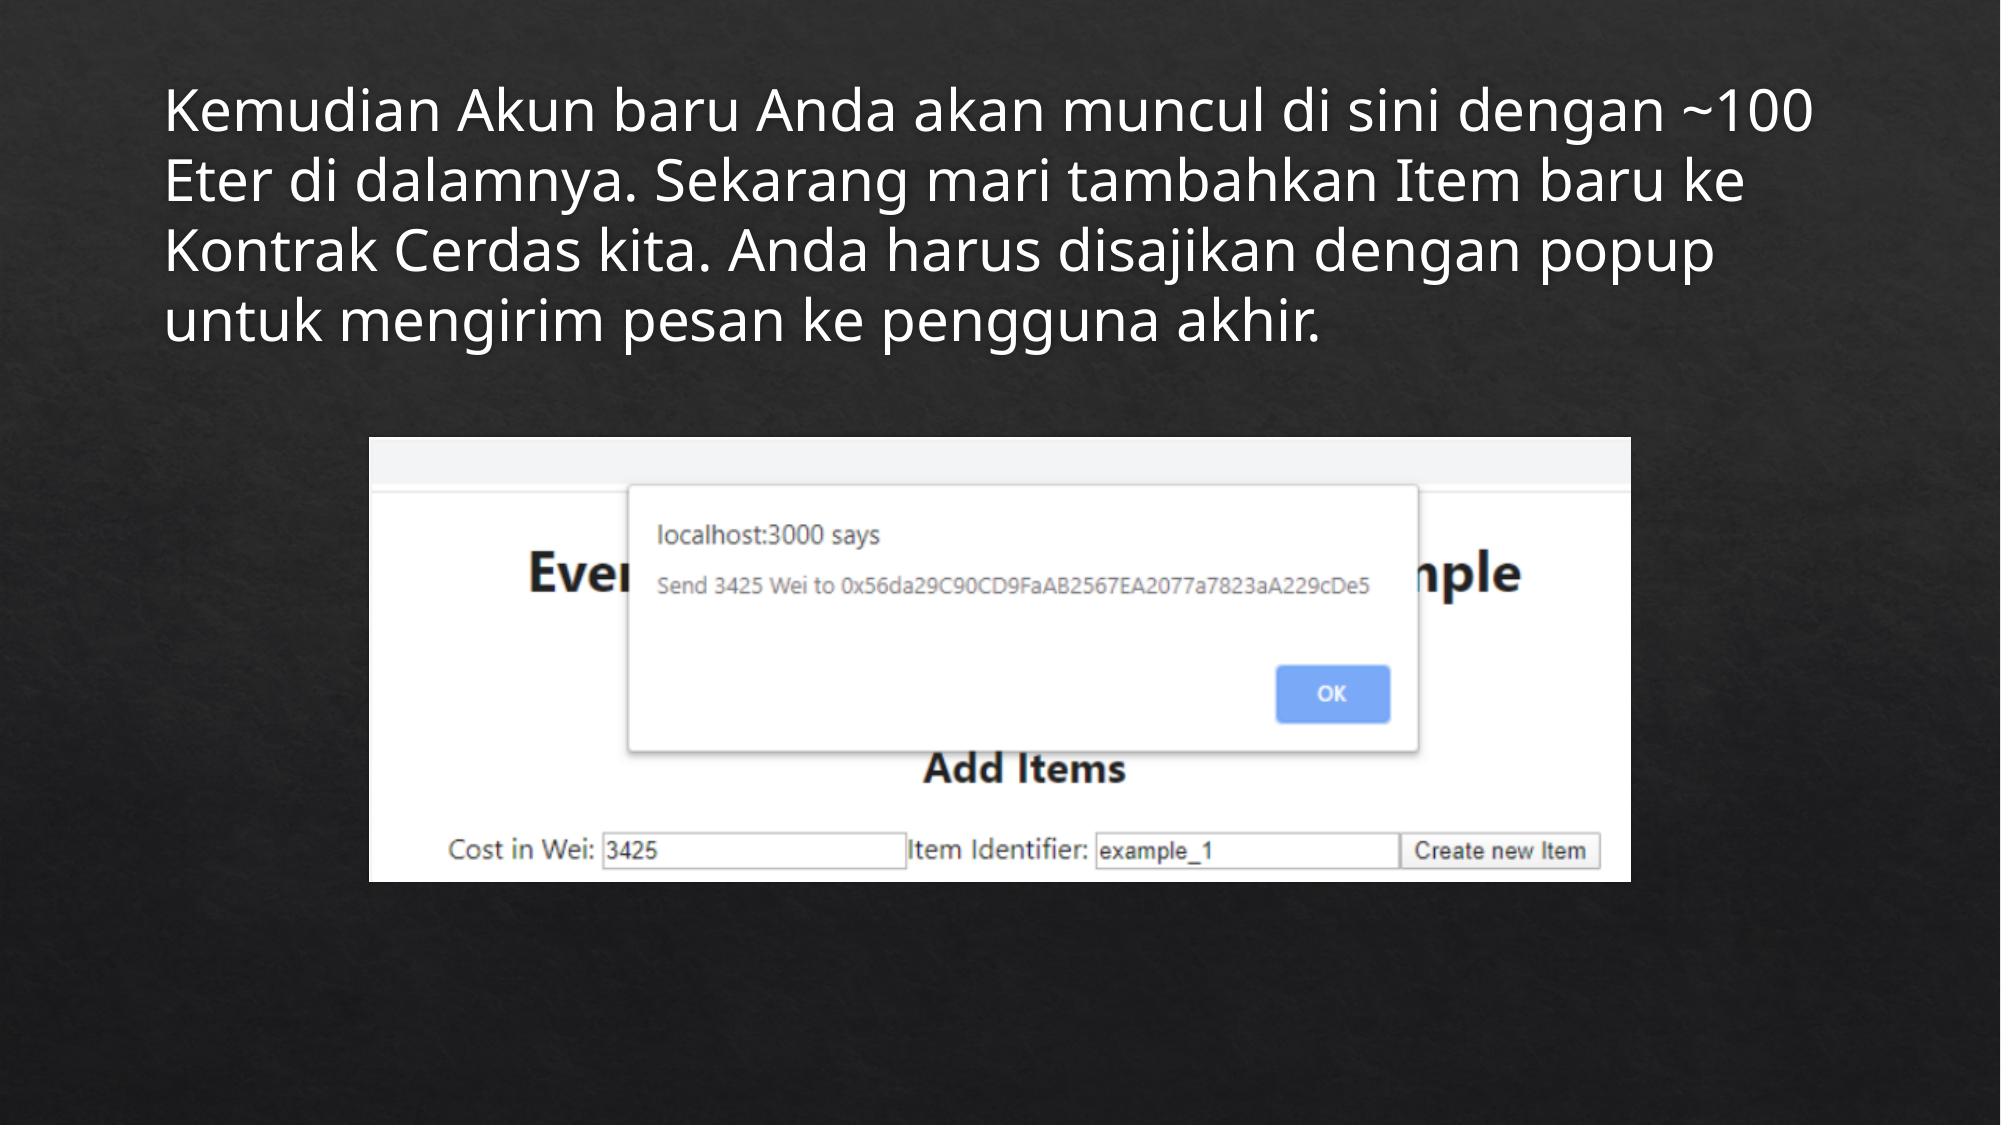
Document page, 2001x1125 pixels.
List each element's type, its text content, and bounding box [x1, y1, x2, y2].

title Kemudian Akun baru Anda akan muncul di sini dengan ~100 Eter di dalamnya. Sekarang mari tambahkan Item baru ke Kontrak Cerdas kita. Anda harus disajikan dengan popup untuk mengirim pesan ke pengguna akhir. [148, 65, 1903, 361]
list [369, 437, 1631, 883]
